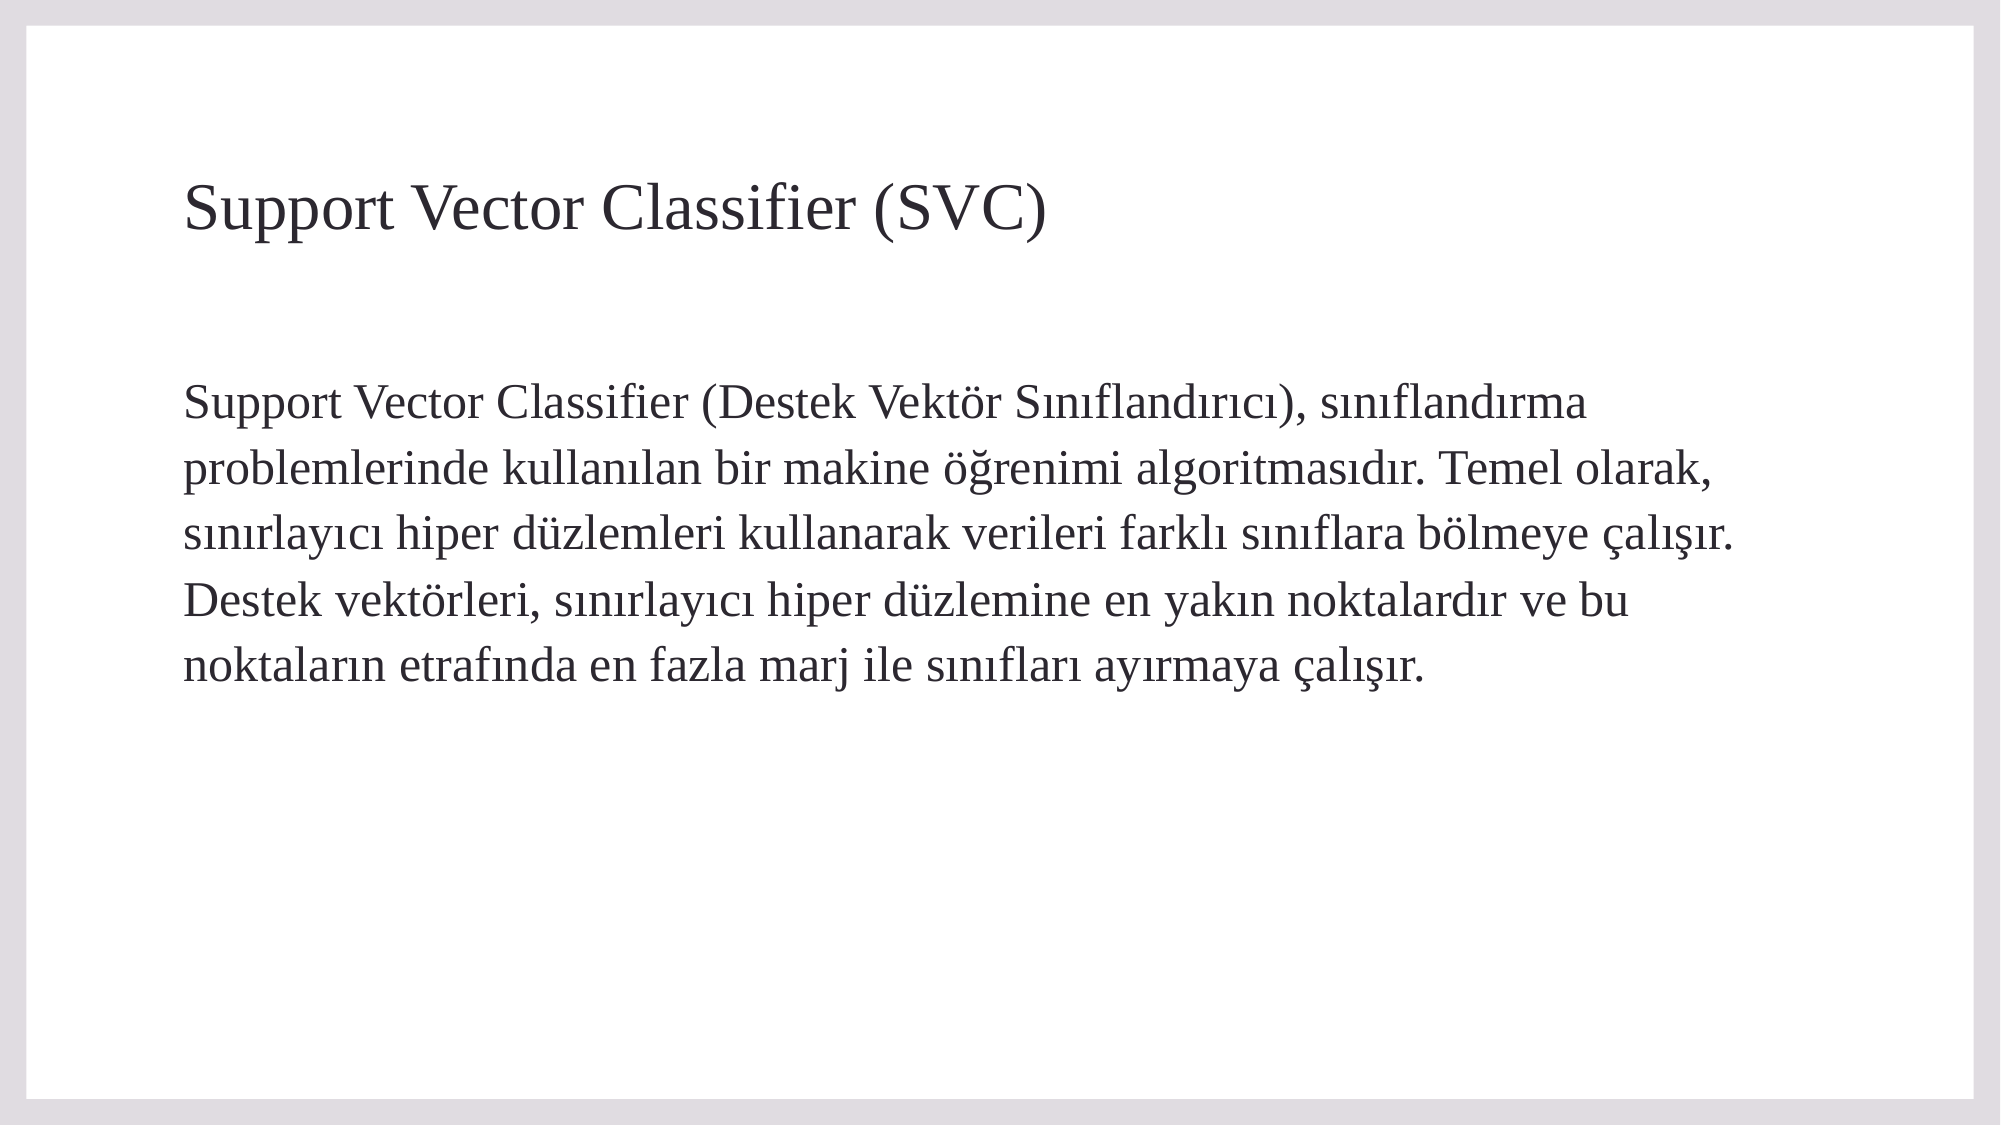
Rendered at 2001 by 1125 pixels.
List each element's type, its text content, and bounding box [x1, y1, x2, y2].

list Support Vector Classifier (Destek Vektör Sınıflandırıcı), sınıflandırma problemlerinde kullanılan bir makine öğrenimi algoritmasıdır. Temel olarak, sınırlayıcı hiper düzlemleri kullanarak verileri farklı sınıflara bölmeye çalışır. Destek vektörleri, sınırlayıcı hiper düzlemine en yakın noktalardır ve bu noktaların etrafında en fazla marj ile sınıfları ayırmaya çalışır. [168, 354, 1832, 1006]
title Support Vector Classifier (SVC) [168, 118, 1832, 331]
